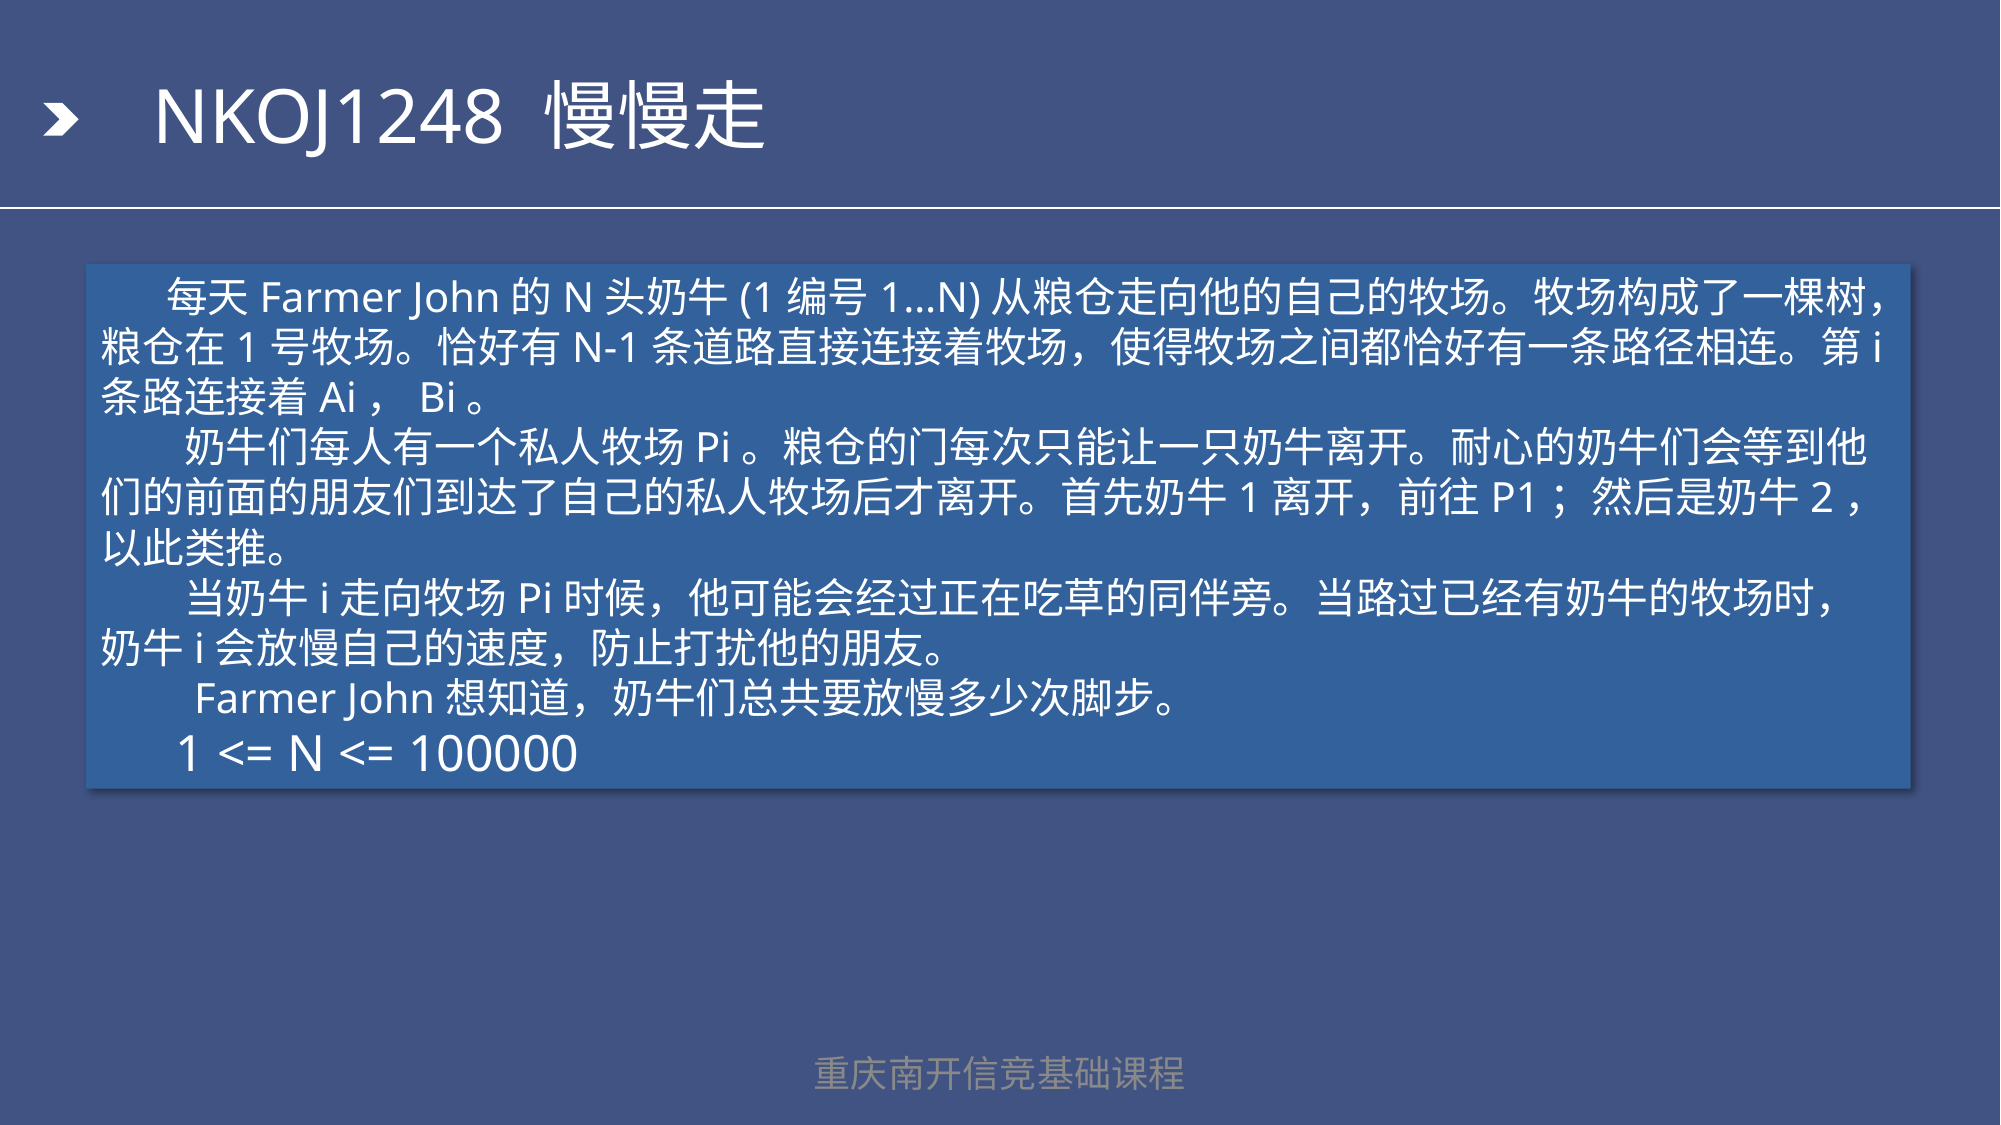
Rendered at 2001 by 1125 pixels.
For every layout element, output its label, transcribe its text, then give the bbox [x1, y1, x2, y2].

footer 重庆南开信竞基础课程 [662, 1042, 1338, 1103]
text_box 每天Farmer John的N头奶牛(1编号1…N)从粮仓走向他的自己的牧场。牧场构成了一棵树，粮仓在1号牧场。恰好有N-1条道路直接连接着牧场，使得牧场之间都恰好有一条路径相连。第i条路连接着Ai，Bi。 奶牛们每人有一个私人牧场Pi。粮仓的门每次只能让一只奶牛离开。耐心的奶牛们会等到他们的前面的朋友们到达了自己的私人牧场后才离开。首先奶牛1离开，前往P1；然后是奶牛2，以此类推。 当奶牛i走向牧场Pi时候，他可能会经过正在吃草的同伴旁。当路过已经有奶牛的牧场时，奶牛i会放慢自己的速度，防止打扰他的朋友。 Farmer John想知道，奶牛们总共要放慢多少次脚步。 1 <= N <= 100000 [85, 263, 1911, 789]
title NKOJ1248 慢慢走 [137, 59, 1863, 179]
